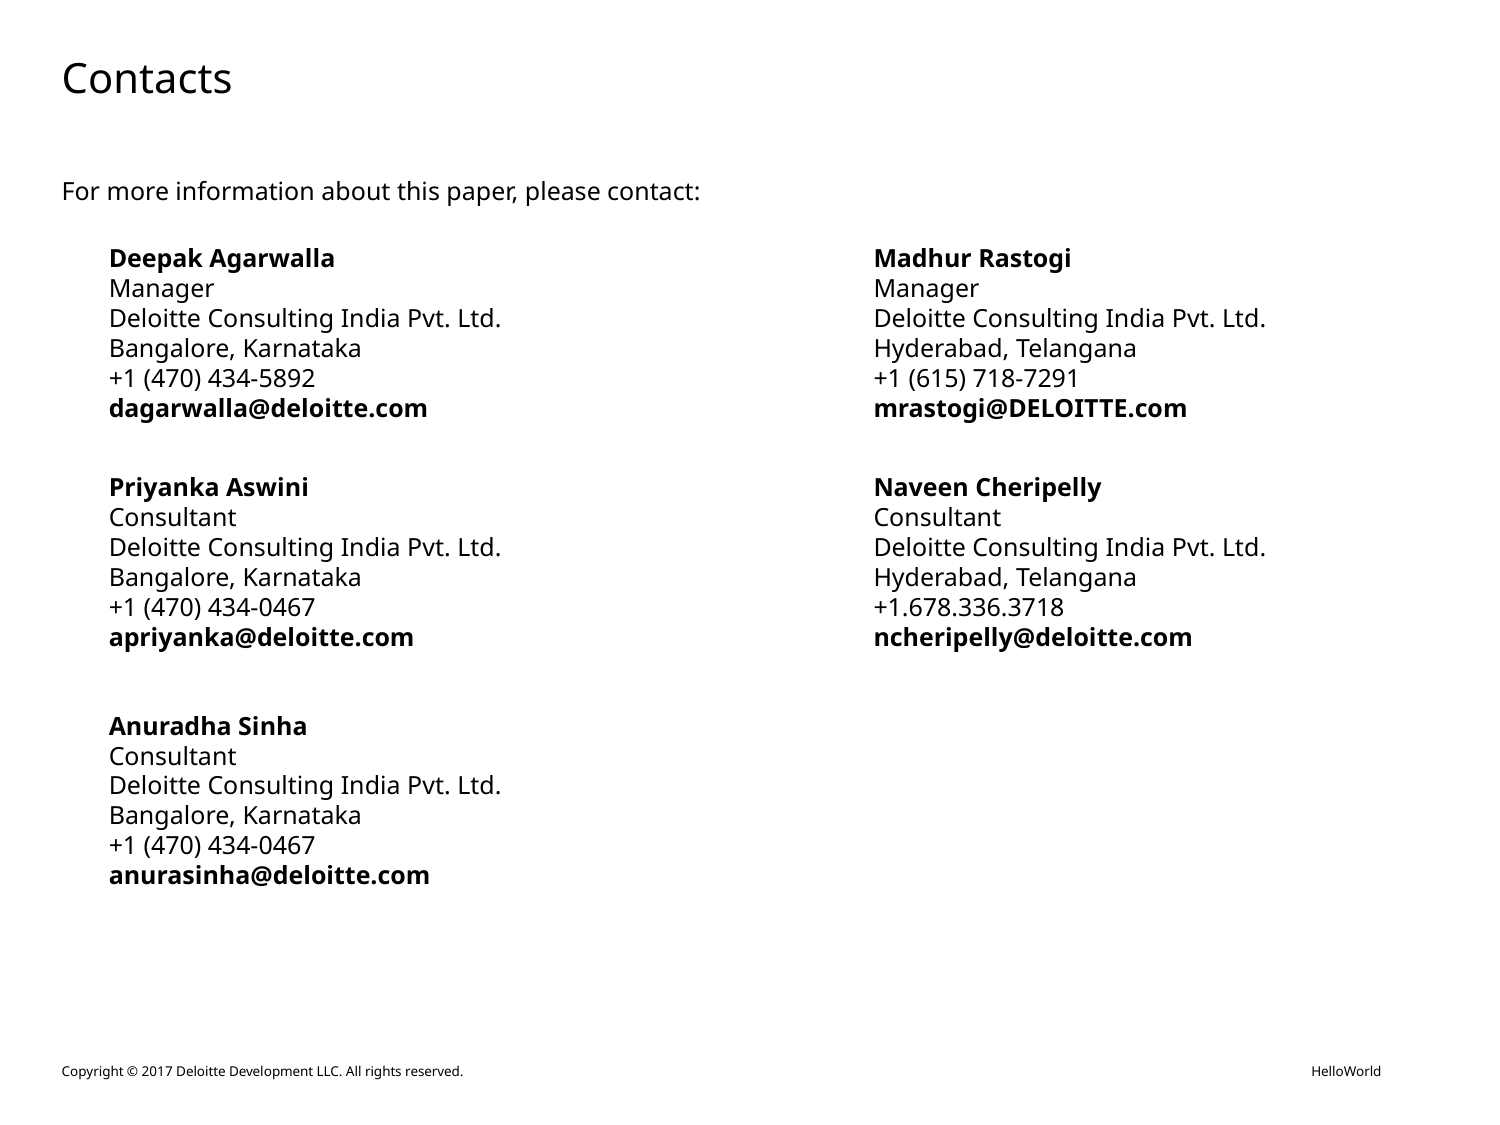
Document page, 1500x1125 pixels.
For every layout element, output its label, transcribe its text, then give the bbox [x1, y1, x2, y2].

text_box Priyanka Aswini Consultant Deloitte Consulting India Pvt. Ltd. Bangalore, Karnataka +1 (470) 434-0467 apriyanka@deloitte.com [108, 471, 571, 651]
text_box Madhur Rastogi Manager Deloitte Consulting India Pvt. Ltd. Hyderabad, Telangana +1 (615) 718-7291 mrastogi@DELOITTE.com [873, 242, 1335, 423]
text_box Anuradha Sinha Consultant Deloitte Consulting India Pvt. Ltd. Bangalore, Karnataka +1 (470) 434-0467 anurasinha@deloitte.com [108, 710, 571, 890]
title Contacts [61, 52, 1439, 107]
text_box Deepak Agarwalla Manager Deloitte Consulting India Pvt. Ltd. Bangalore, Karnataka +1 (470) 434-5892 dagarwalla@deloitte.com [108, 242, 571, 423]
text_box Naveen Cheripelly Consultant Deloitte Consulting India Pvt. Ltd. Hyderabad, Telangana +1.678.336.3718 ncheripelly@deloitte.com [873, 471, 1335, 651]
list For more information about this paper, please contact: [61, 175, 1420, 949]
